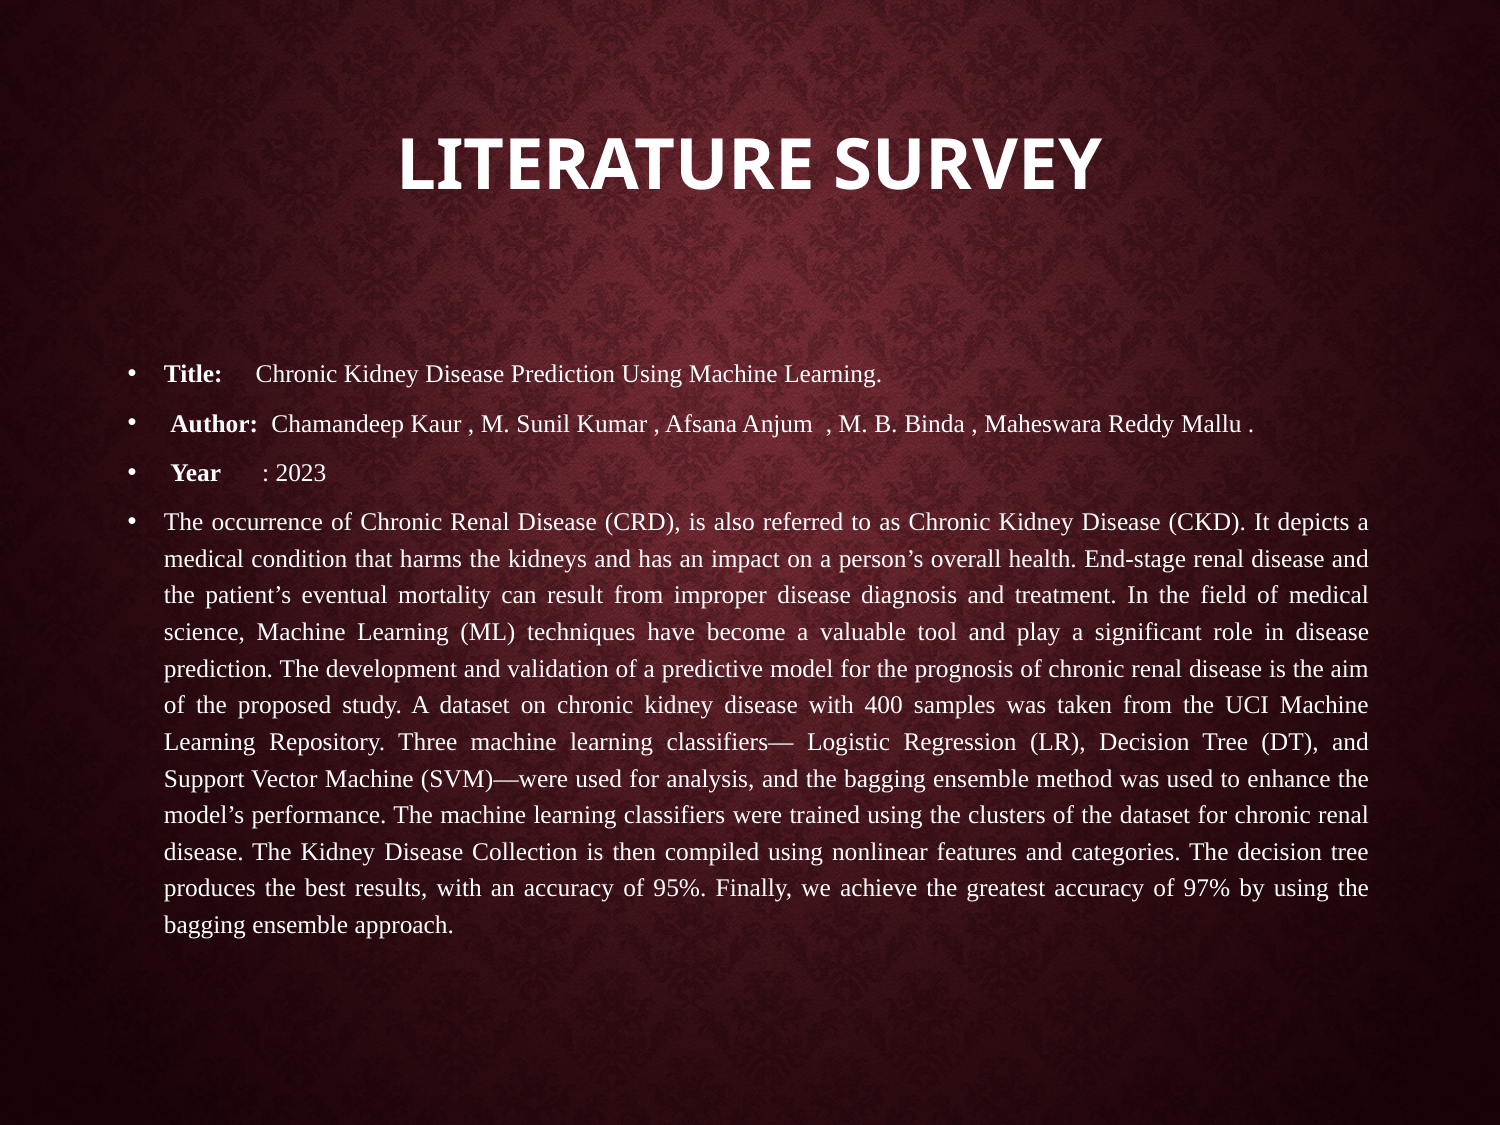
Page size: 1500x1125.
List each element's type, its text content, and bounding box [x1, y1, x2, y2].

list Title: Chronic Kidney Disease Prediction Using Machine Learning. Author: Chamandeep Kaur , M. Sunil Kumar , Afsana Anjum , M. B. Binda , Maheswara Reddy Mallu . Year : 2023 The occurrence of Chronic Renal Disease (CRD), is also referred to as Chronic Kidney Disease (CKD). It depicts a medical condition that harms the kidneys and has an impact on a person’s overall health. End-stage renal disease and the patient’s eventual mortality can result from improper disease diagnosis and treatment. In the field of medical science, Machine Learning (ML) techniques have become a valuable tool and play a significant role in disease prediction. The development and validation of a predictive model for the prognosis of chronic renal disease is the aim of the proposed study. A dataset on chronic kidney disease with 400 samples was taken from the UCI Machine Learning Repository. Three machine learning classifiers— Logistic Regression (LR), Decision Tree (DT), and Support Vector Machine (SVM)—were used for analysis, and the bagging ensemble method was used to enhance the model’s performance. The machine learning classifiers were trained using the clusters of the dataset for chronic renal disease. The Kidney Disease Collection is then compiled using nonlinear features and categories. The decision tree produces the best results, with an accuracy of 95%. Finally, we achieve the greatest accuracy of 97% by using the bagging ensemble approach. [112, 343, 1387, 950]
title LITERATURE SURVEY [112, 99, 1387, 318]
